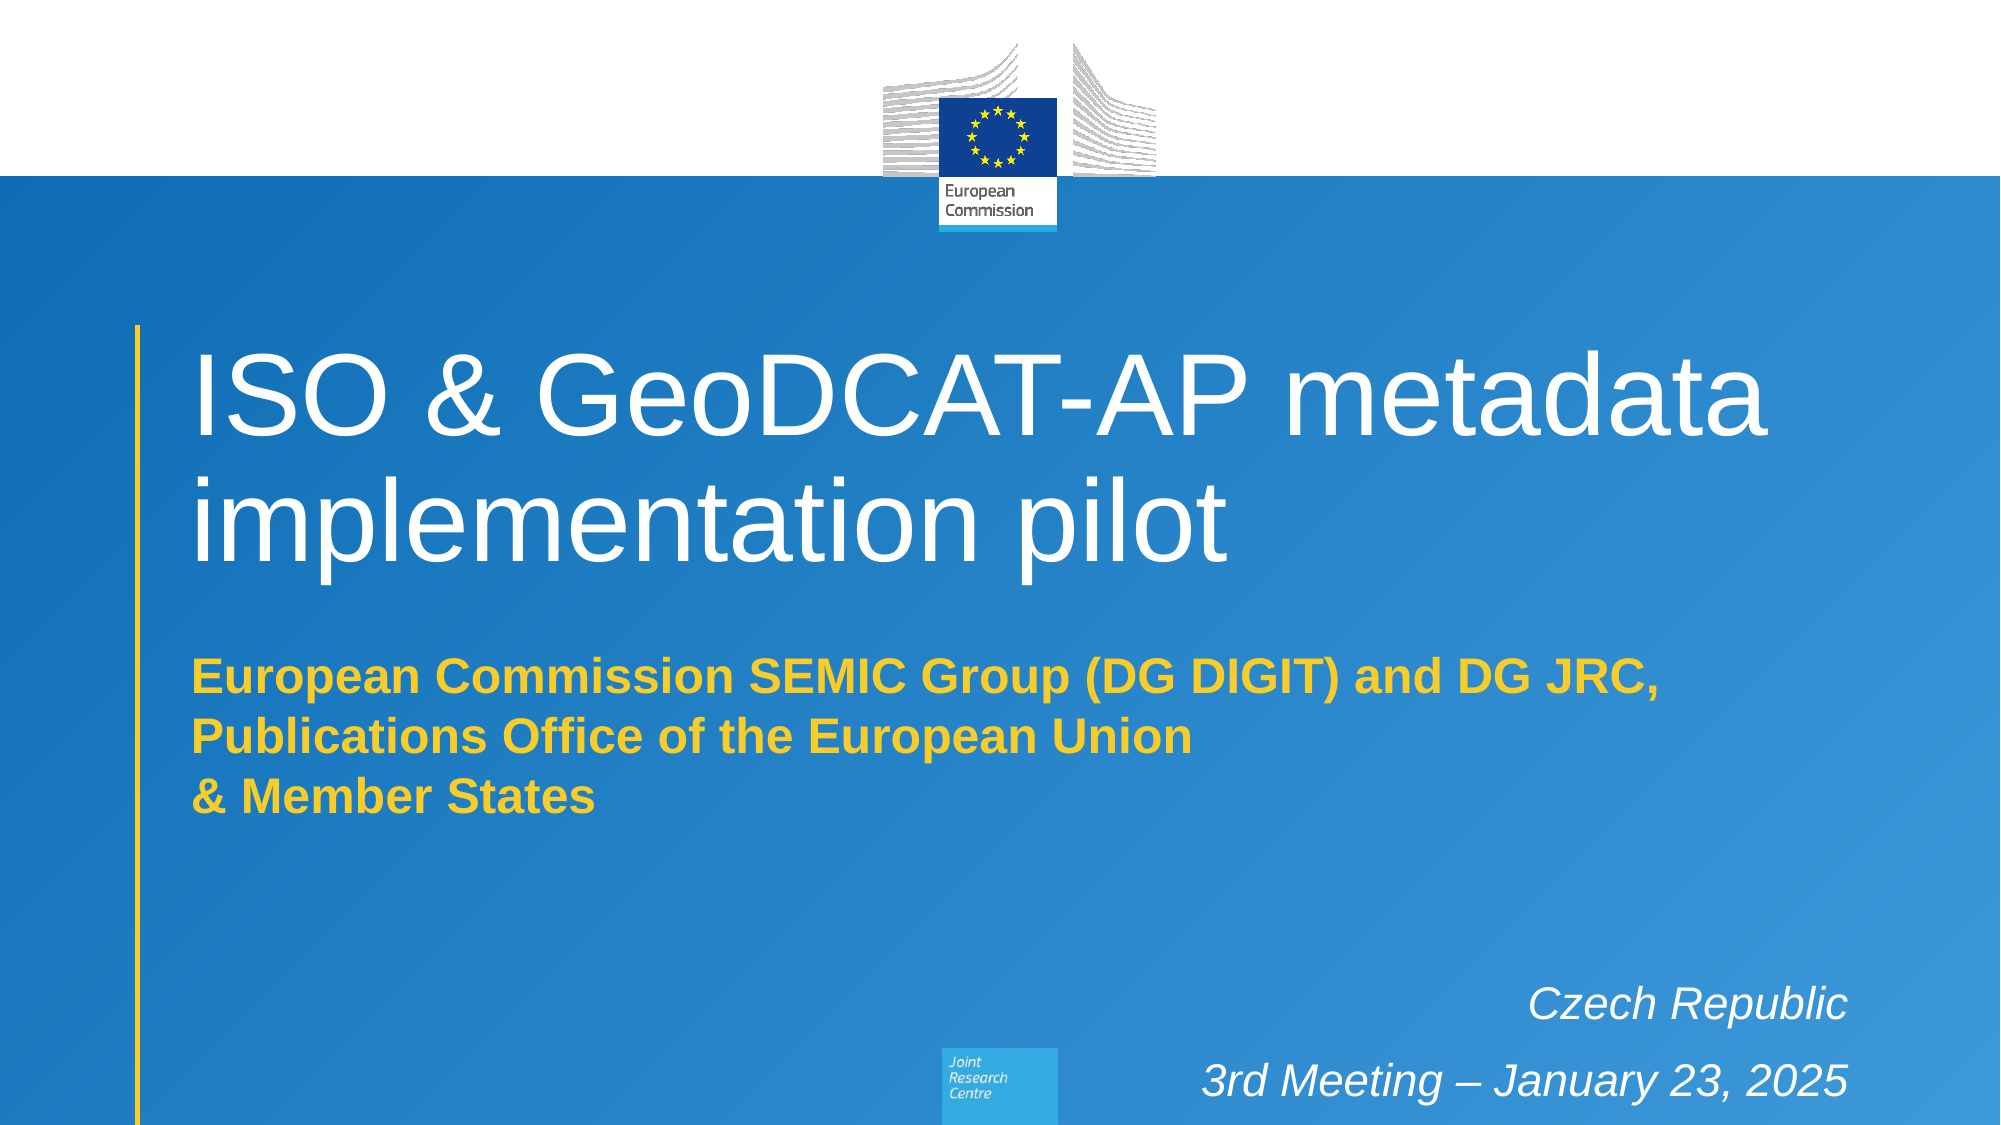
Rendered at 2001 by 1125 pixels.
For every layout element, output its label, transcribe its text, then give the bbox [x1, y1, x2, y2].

text_box Czech Republic [932, 966, 1864, 1043]
subtitle European Commission SEMIC Group (DG DIGIT) and DG JRC, Publications Office of the European Union & Member States [175, 635, 1727, 784]
picture [881, 43, 1157, 233]
picture [942, 1119, 1058, 1125]
title ISO & GeoDCAT-AP metadata implementation pilot [175, 326, 1864, 680]
list 3rd Meeting – January 23, 2025 [932, 1043, 1864, 1119]
